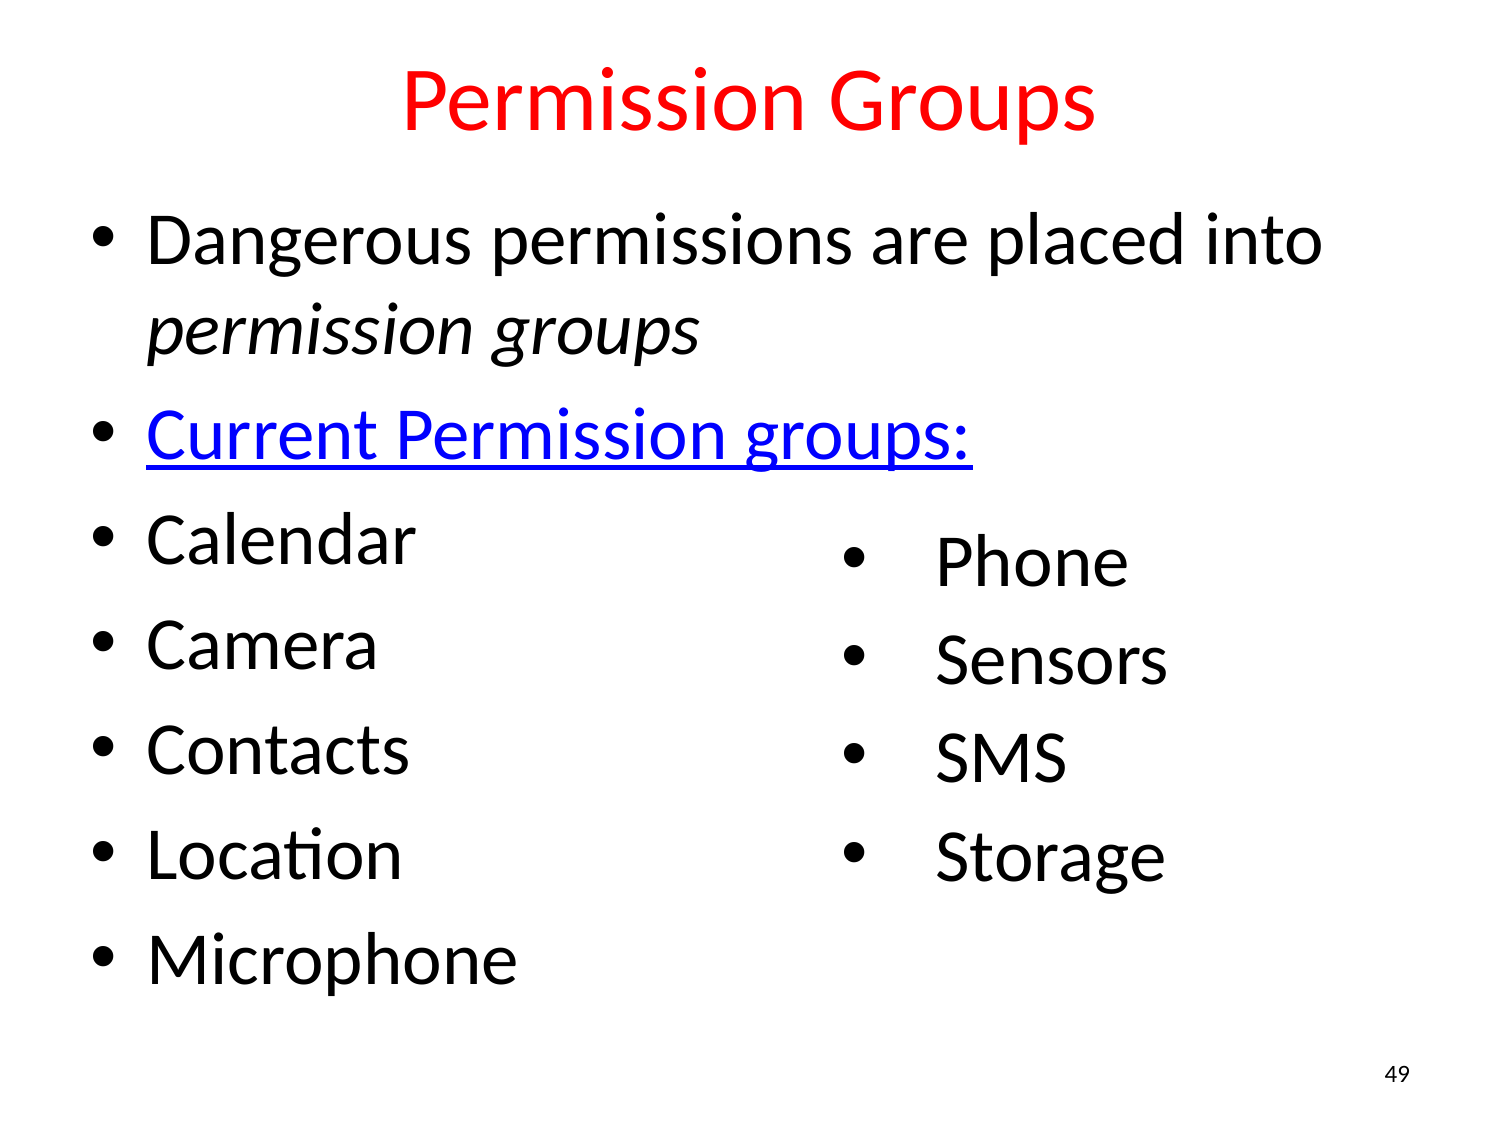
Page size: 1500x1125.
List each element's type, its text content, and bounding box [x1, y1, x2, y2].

text_box Phone Sensors SMS Storage [826, 503, 1185, 1002]
title Permission Groups [75, 0, 1425, 182]
list Dangerous permissions are placed into permission groups Current Permission groups: Calendar Camera Contacts Location Microphone [75, 182, 1425, 1038]
slide_number 49 [1074, 1042, 1425, 1103]
